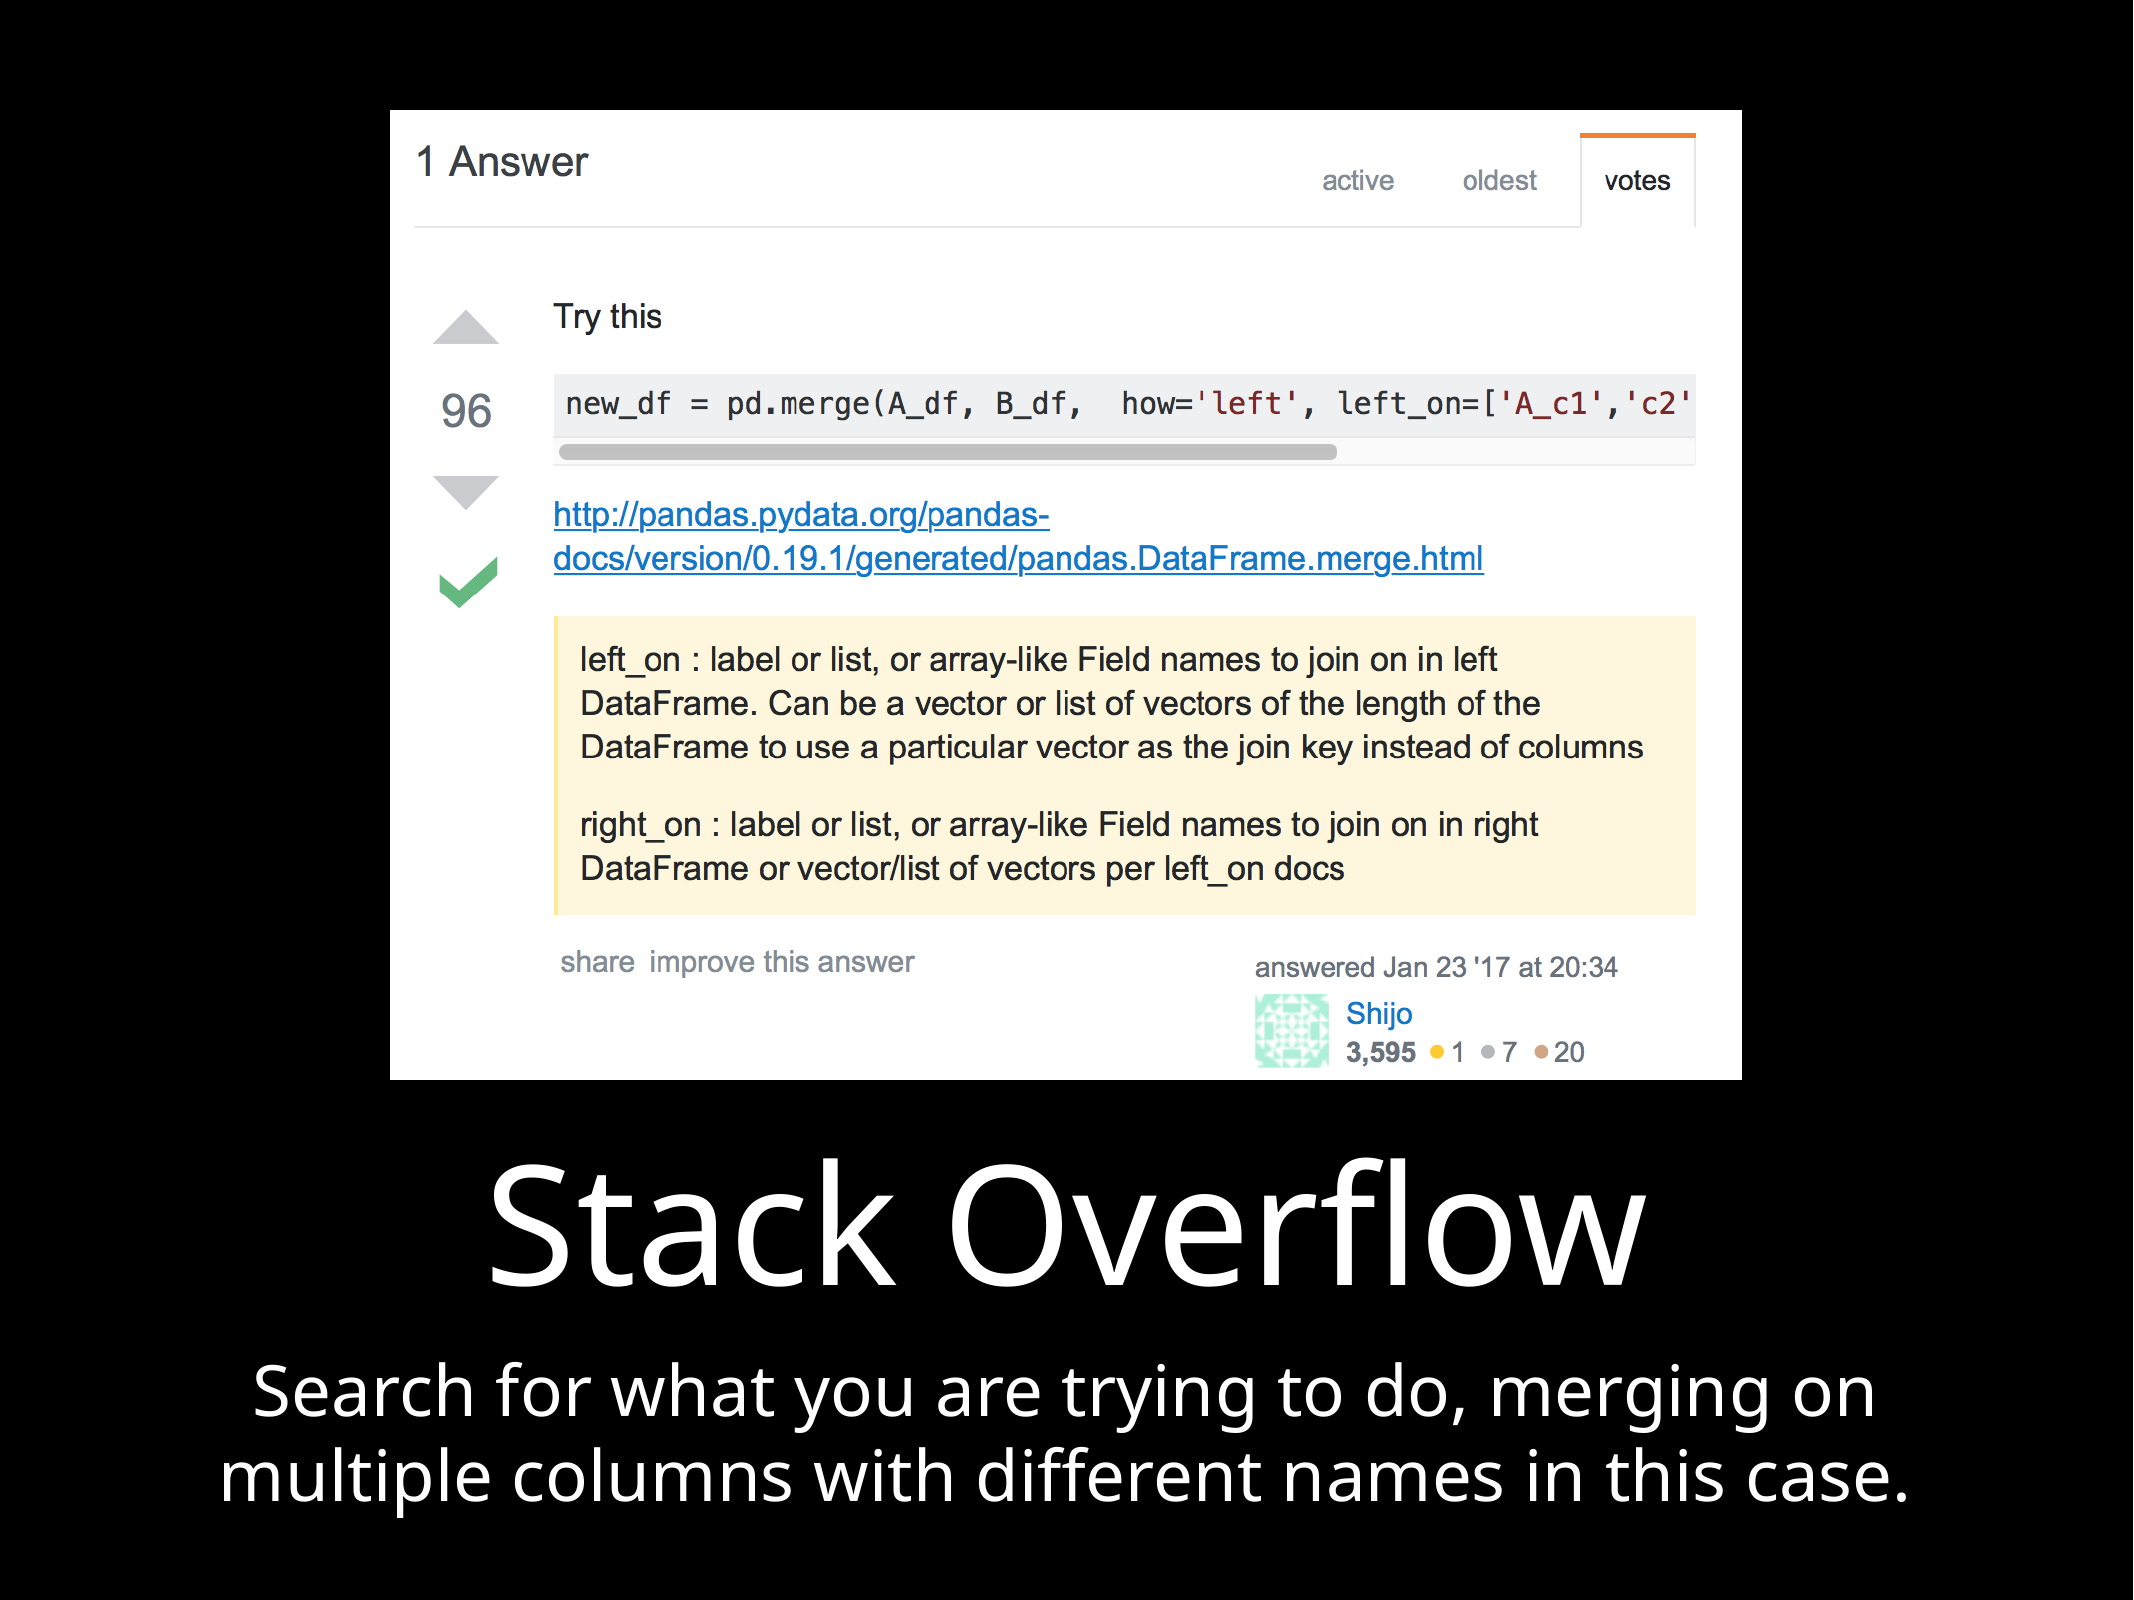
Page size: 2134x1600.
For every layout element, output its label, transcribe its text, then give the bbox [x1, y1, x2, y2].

picture [389, 110, 1743, 1080]
title Stack Overflow [207, 1101, 1926, 1336]
list Search for what you are trying to do, merging on multiple columns with different names in this case. [207, 1336, 1926, 1524]
